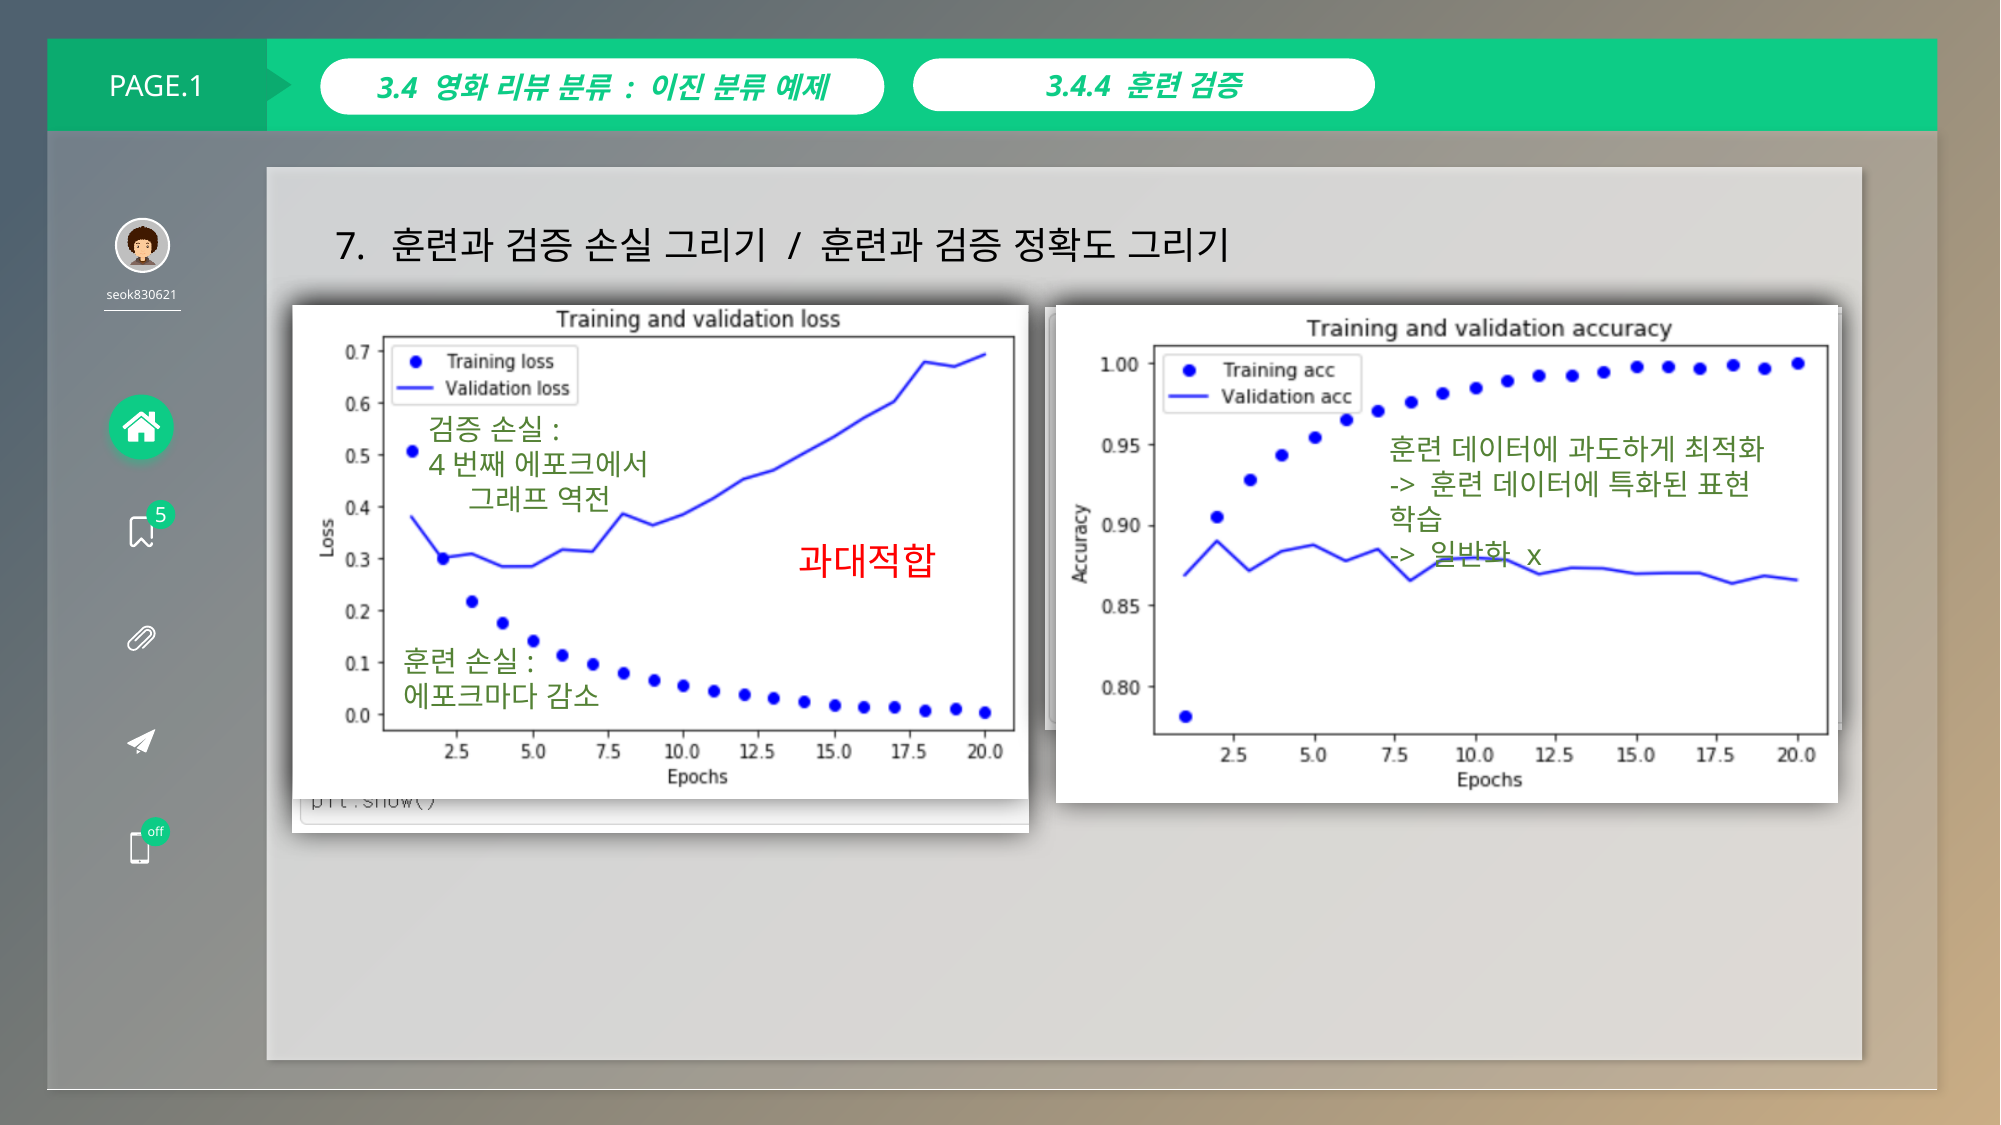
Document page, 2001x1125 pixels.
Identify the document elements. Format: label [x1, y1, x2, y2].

picture [1045, 305, 1842, 804]
text_box [47, 38, 1938, 1090]
picture [292, 305, 1029, 833]
